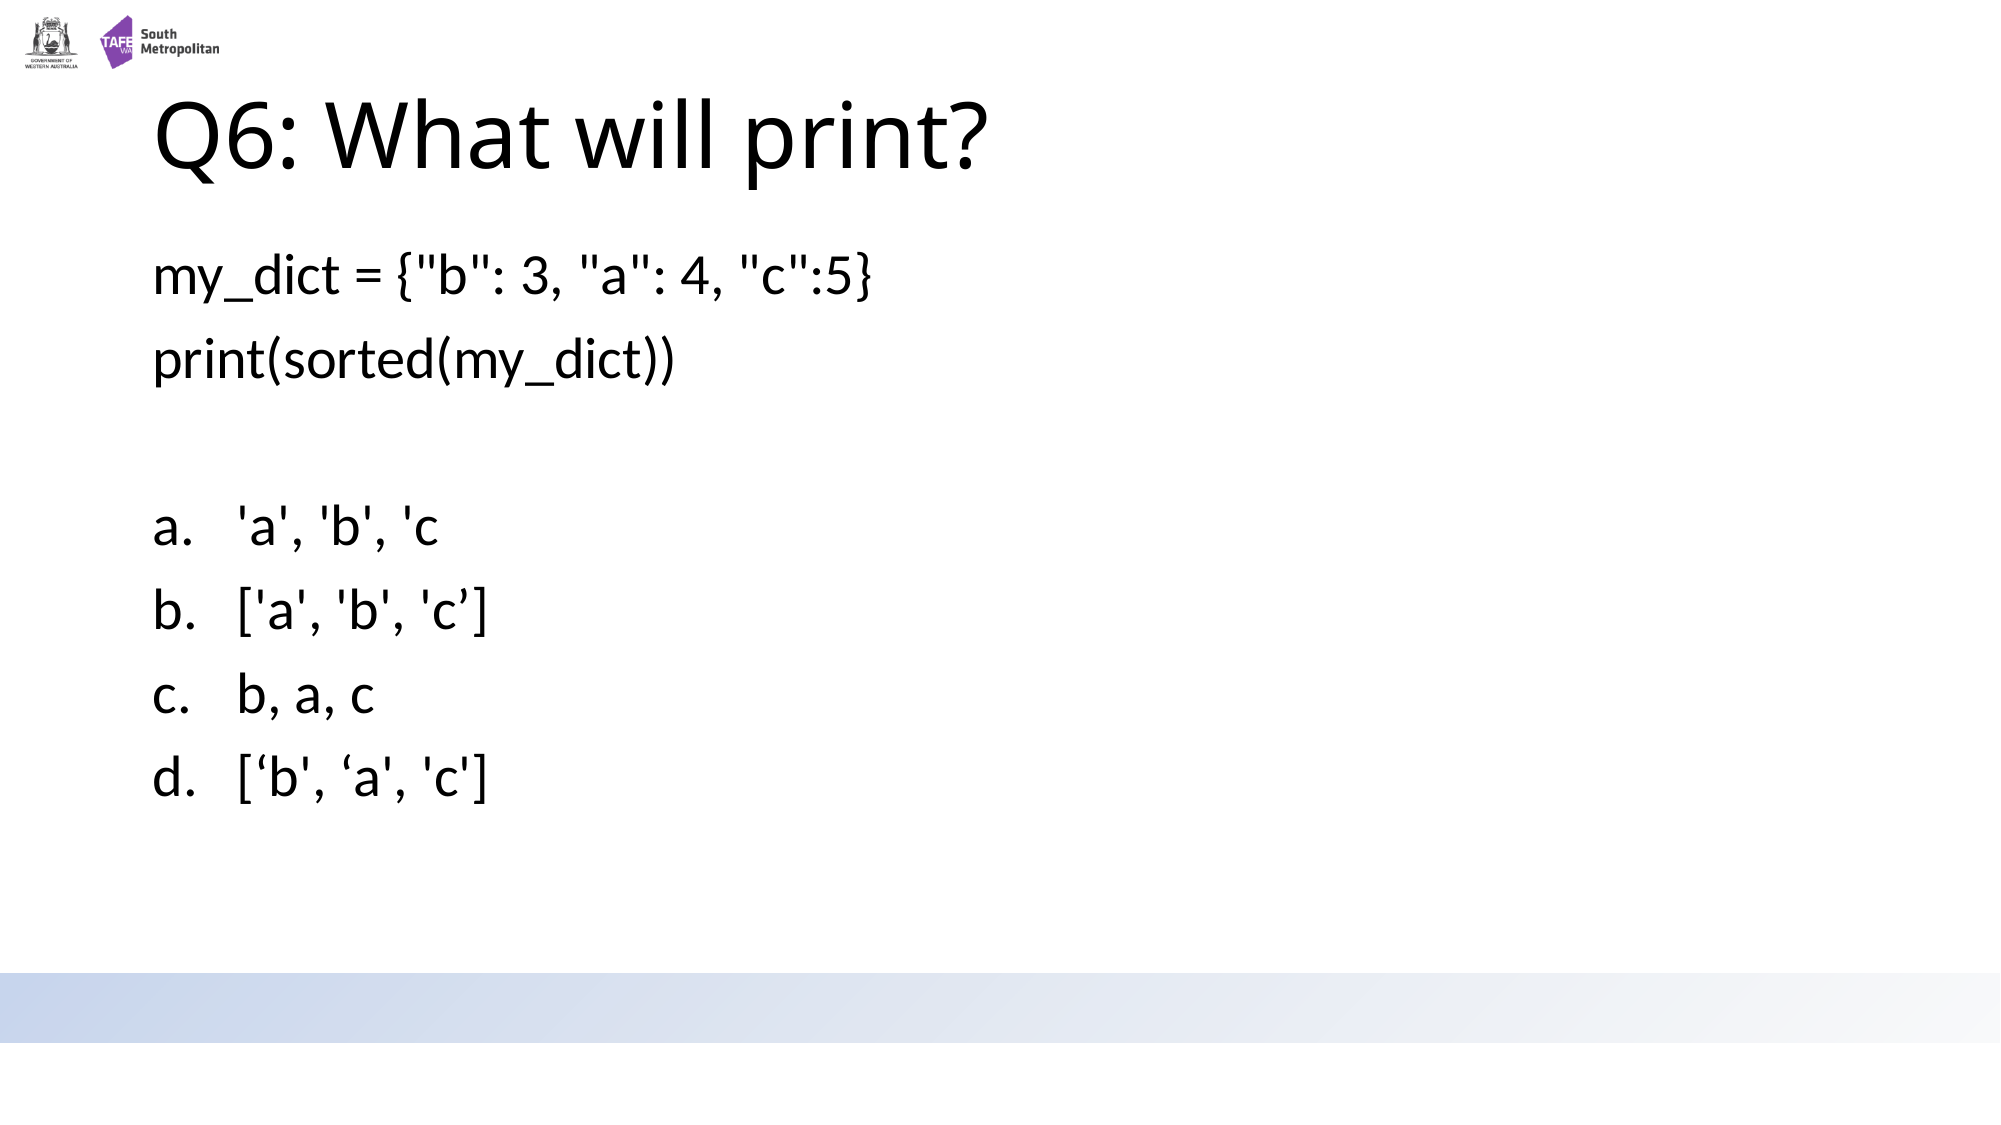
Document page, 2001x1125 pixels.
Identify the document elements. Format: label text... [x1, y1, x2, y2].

picture [25, 15, 219, 69]
title Q6: What will print? [137, 59, 1863, 219]
list my_dict = {"b": 3, "a": 4, "c":5} print(sorted(my_dict)) 'a', 'b', 'c ['a', 'b', 'c’] b, a, c [‘b', ‘a', 'c'] [137, 237, 1863, 943]
